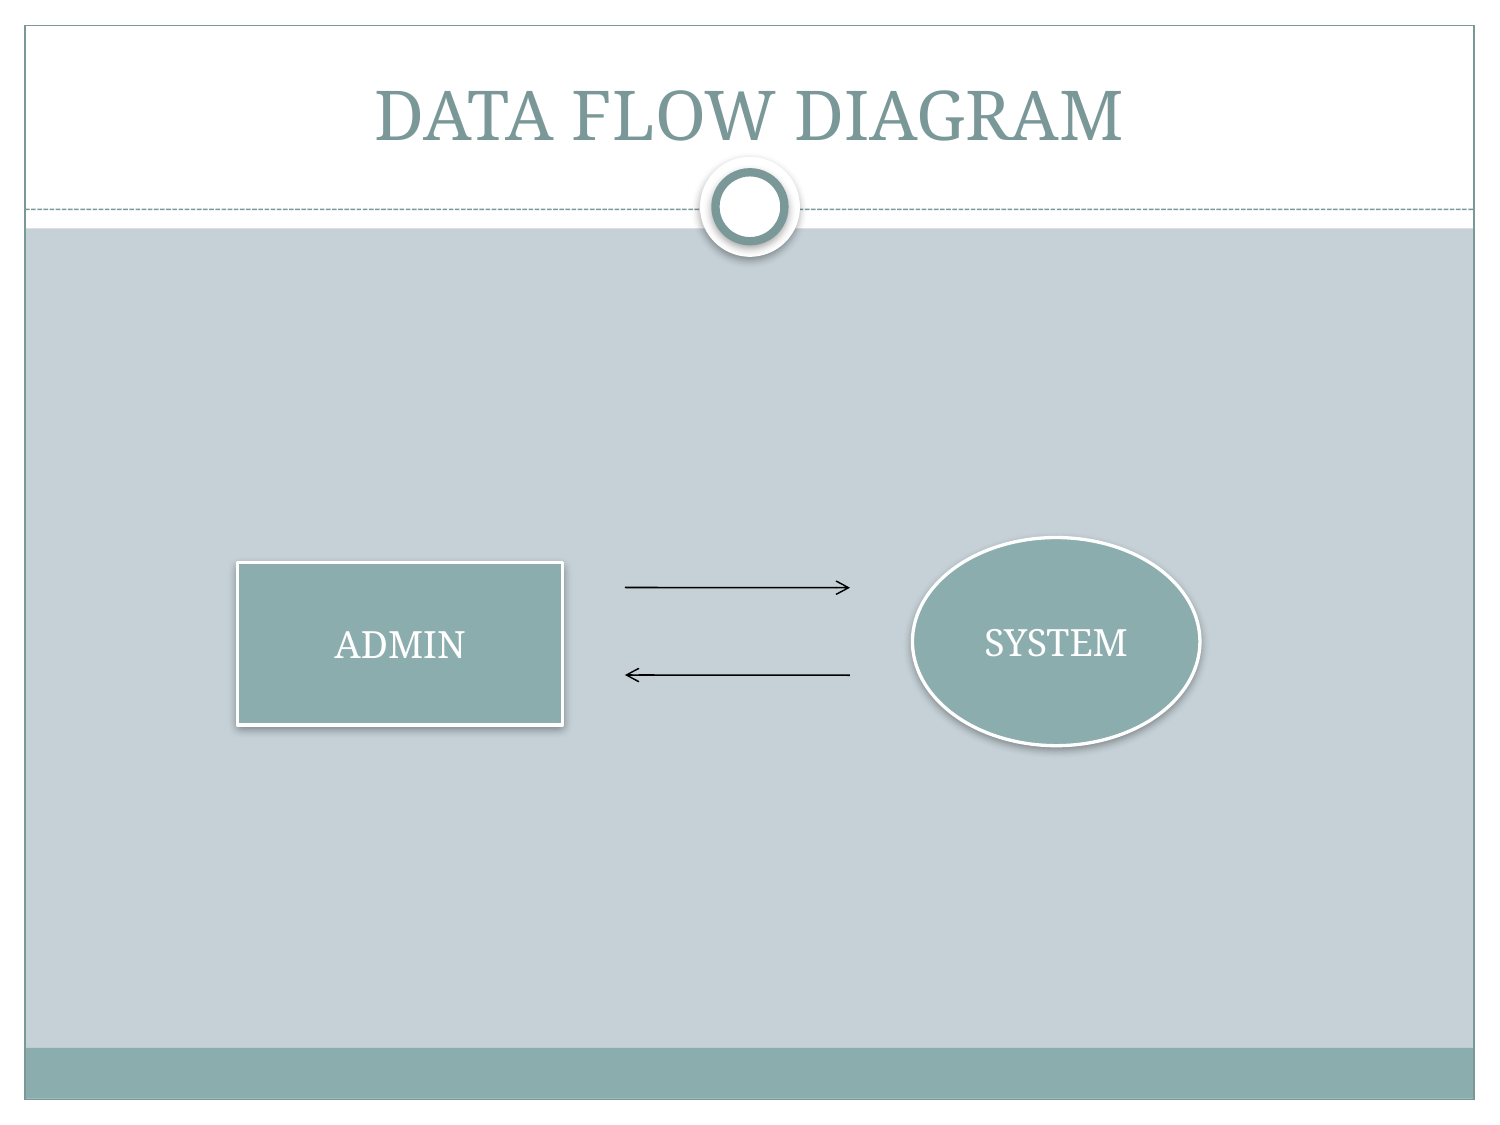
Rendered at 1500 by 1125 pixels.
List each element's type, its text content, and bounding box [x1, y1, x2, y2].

title DATA FLOW DIAGRAM [49, 37, 1450, 162]
text_box SYSTEM [910, 535, 1202, 748]
text_box ADMIN [236, 561, 564, 727]
